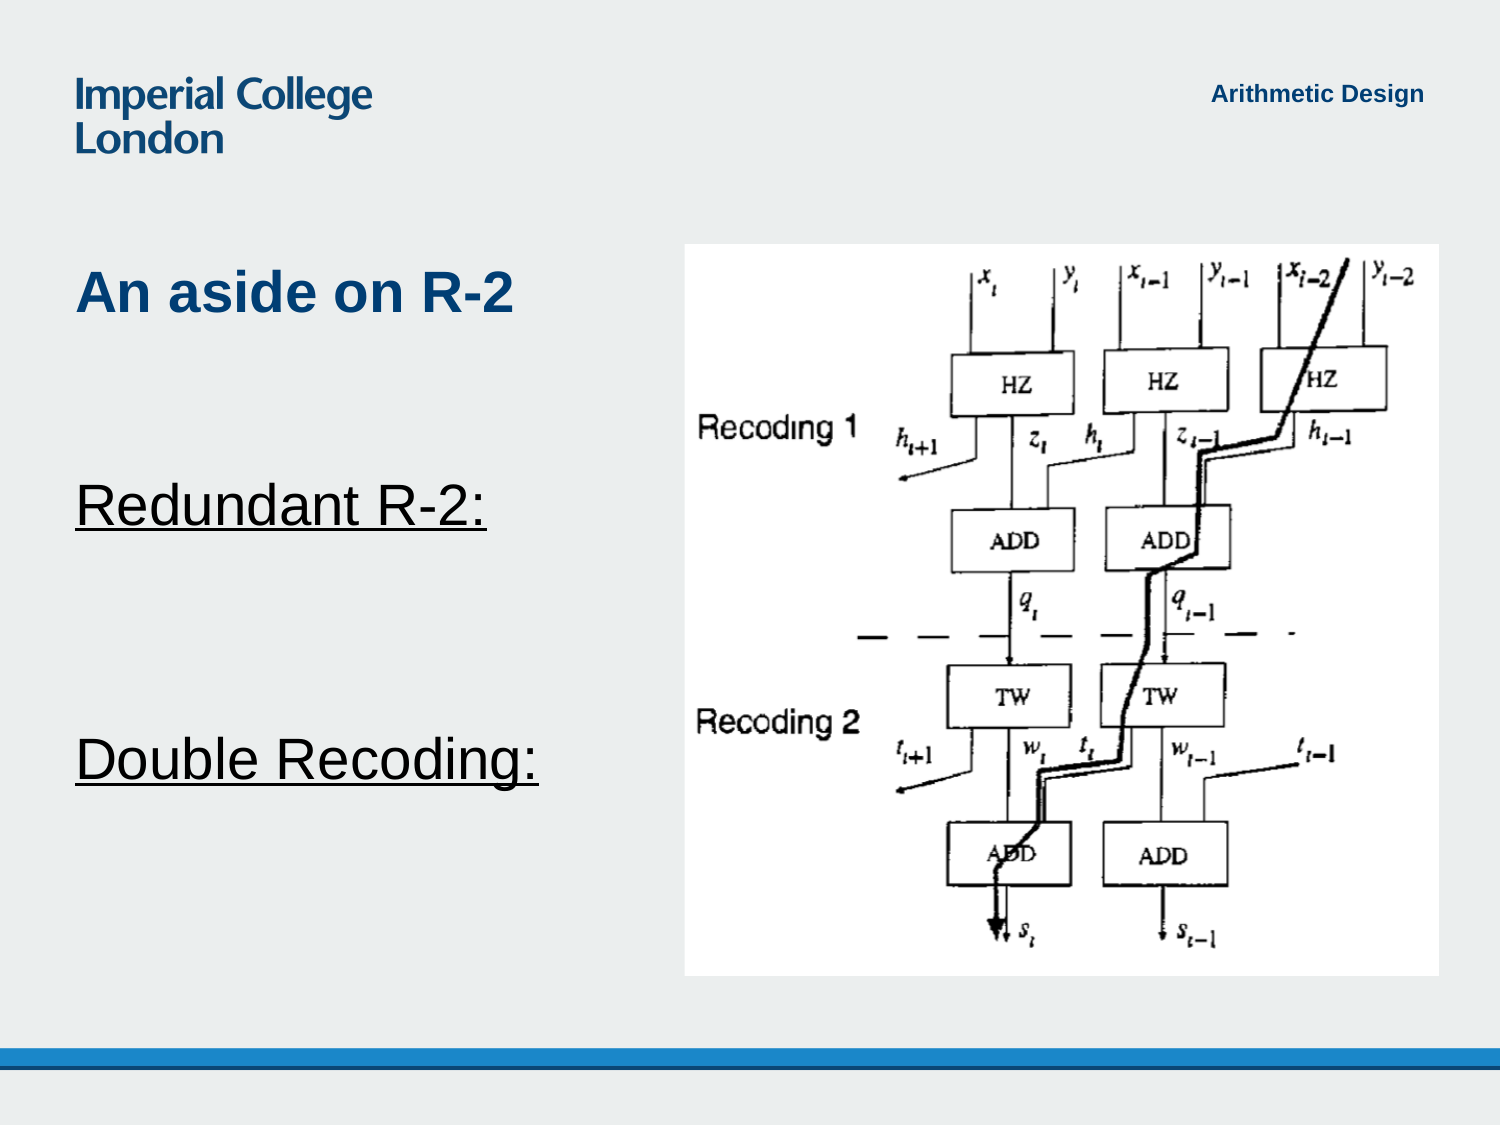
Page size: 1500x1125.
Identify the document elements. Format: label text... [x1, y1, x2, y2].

list Arithmetic Design [1040, 77, 1425, 129]
picture [0, 0, 1500, 1125]
title An aside on R-2 [75, 244, 682, 328]
